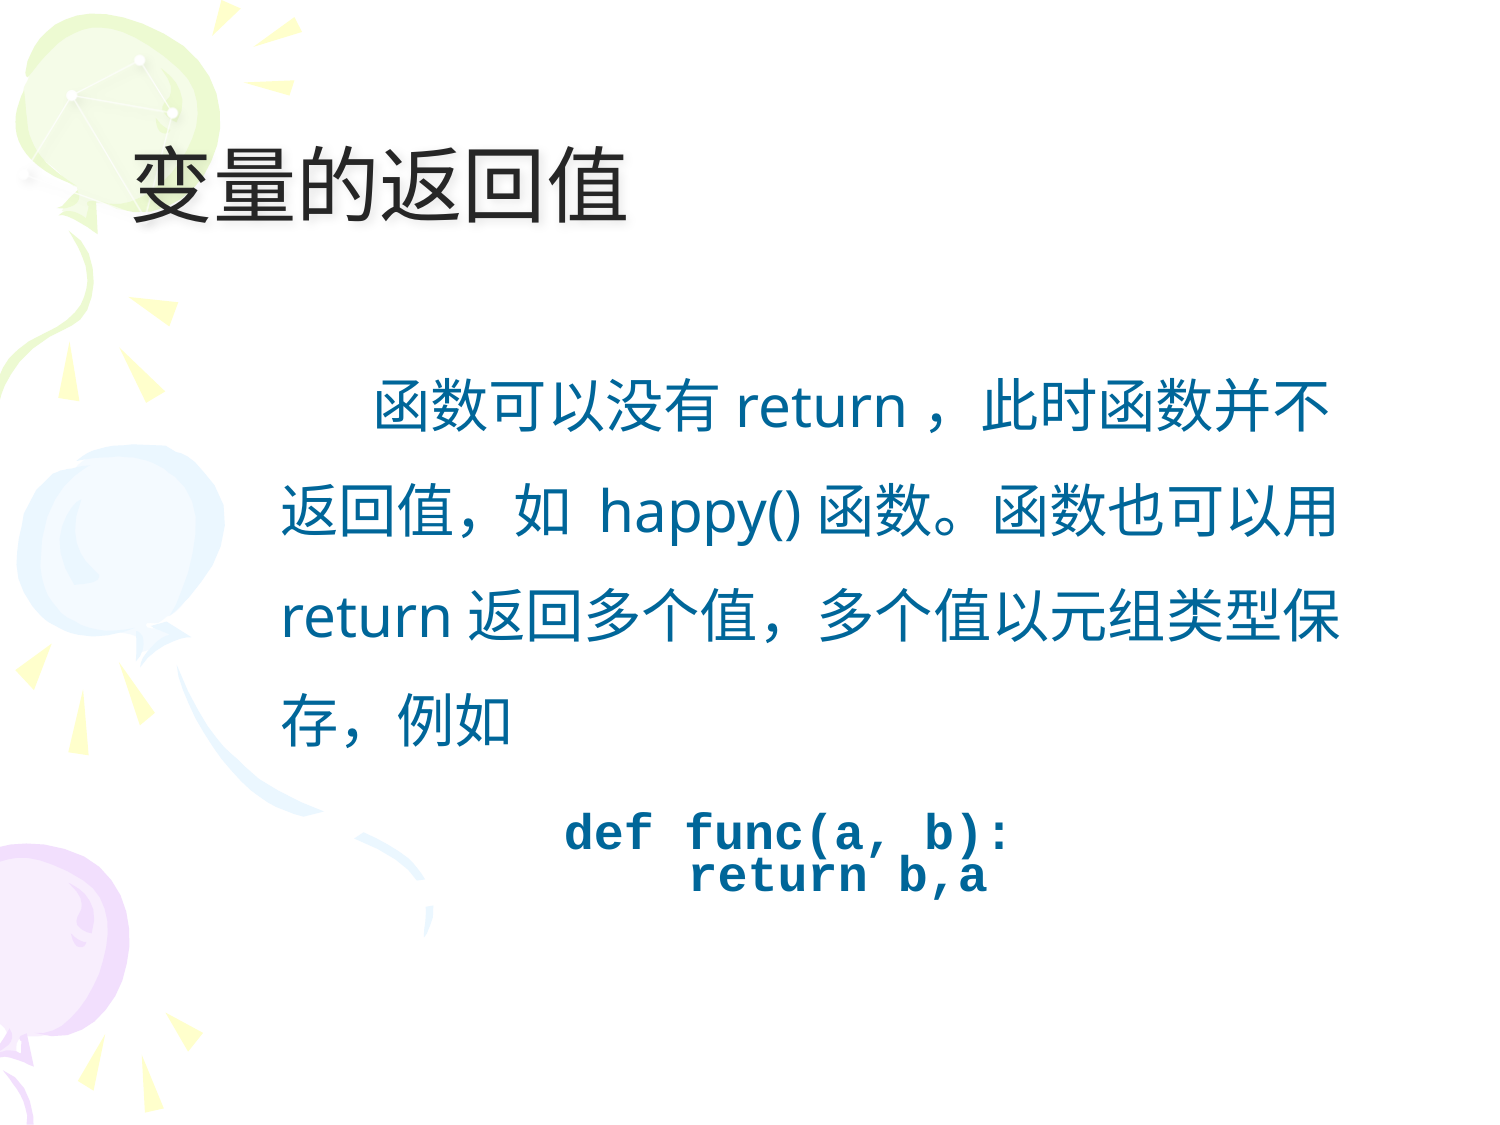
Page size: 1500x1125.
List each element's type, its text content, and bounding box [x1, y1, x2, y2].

picture [8, 39, 211, 242]
text_box def func(a, b): return b,a [549, 810, 1300, 909]
text_box 变量的返回值 [215, 125, 645, 241]
text_box 函数可以没有return，此时函数并不返回值，如 happy()函数。函数也可以用return返回多个值，多个值以元组类型保存，例如 [265, 326, 1365, 762]
